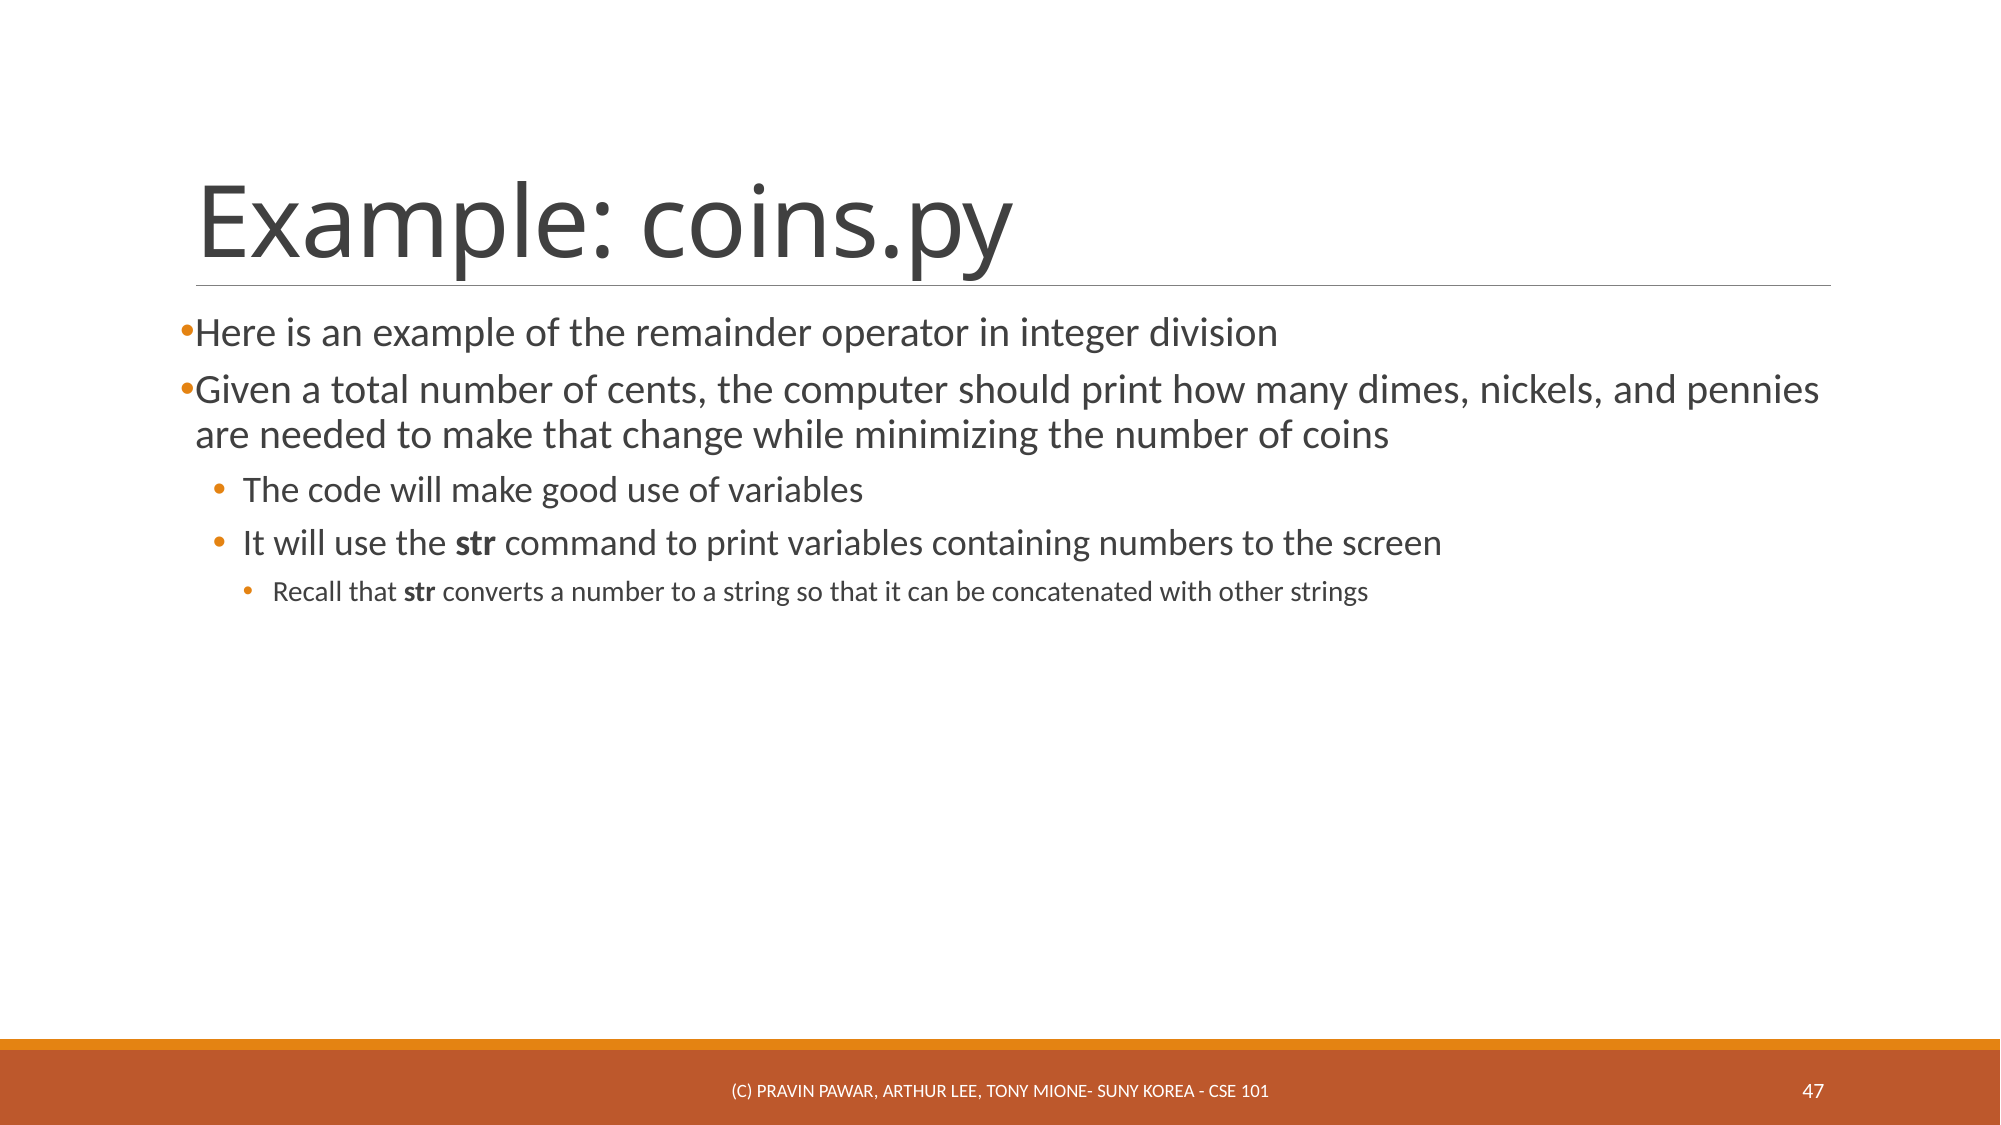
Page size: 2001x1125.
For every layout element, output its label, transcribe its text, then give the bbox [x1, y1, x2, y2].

slide_number 47 [1624, 1059, 1840, 1120]
footer (c) Pravin Pawar, Arthur Lee, Tony Mione- SUNY Korea - CSE 101 [604, 1059, 1396, 1120]
list Here is an example of the remainder operator in integer division Given a total number of cents, the computer should print how many dimes, nickels, and pennies are needed to make that change while minimizing the number of coins The code will make good use of variables It will use the str command to print variables containing numbers to the screen Recall that str converts a number to a string so that it can be concatenated with other strings [180, 302, 1830, 963]
title Example: coins.py [180, 47, 1830, 285]
